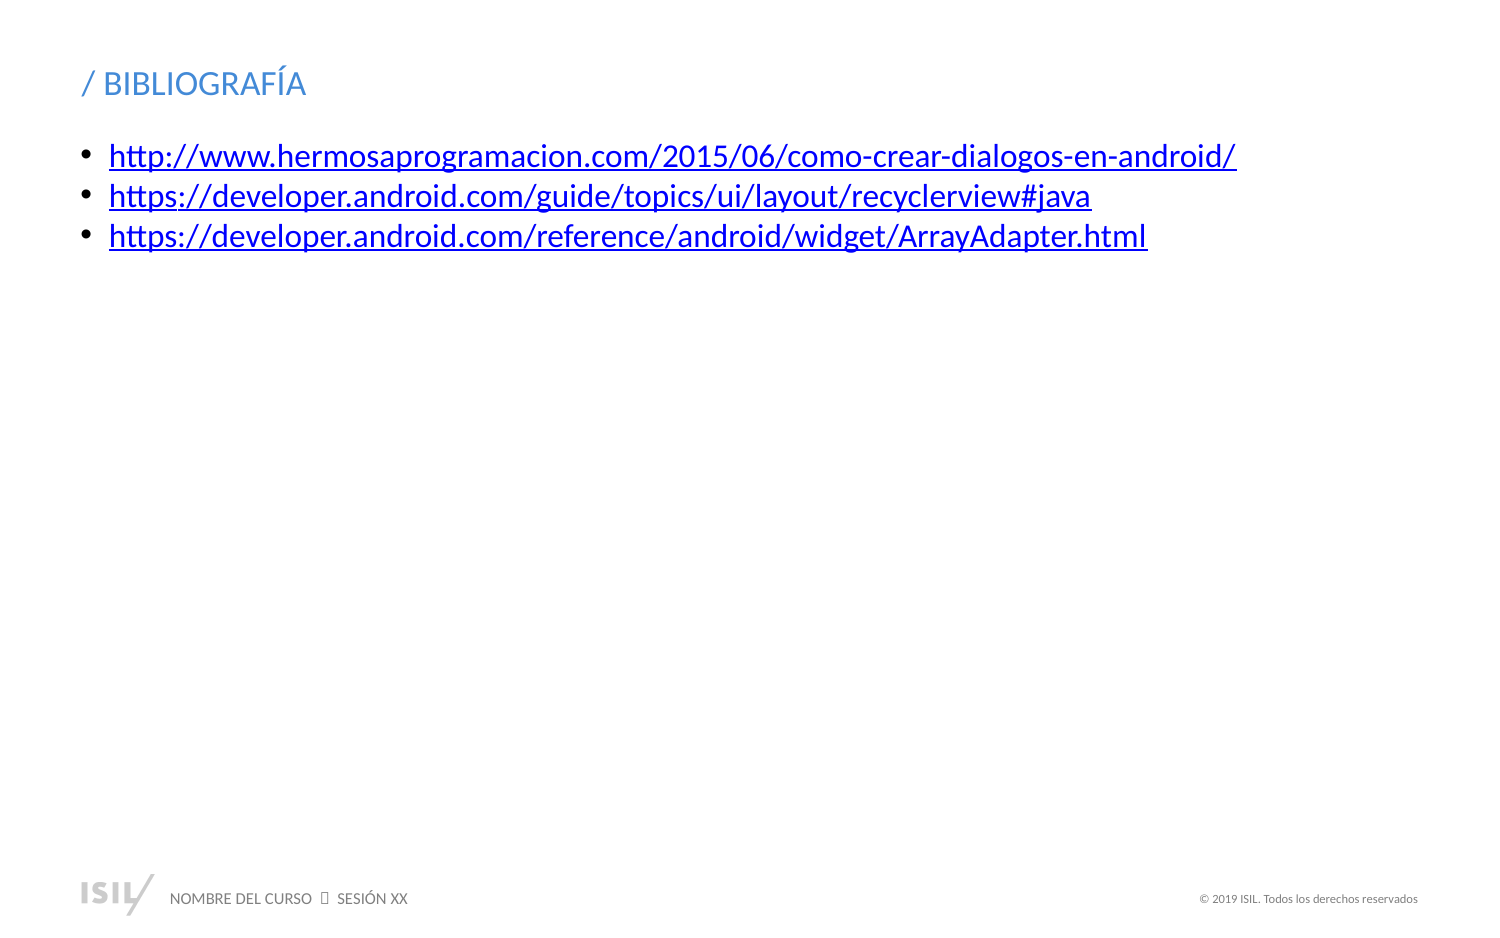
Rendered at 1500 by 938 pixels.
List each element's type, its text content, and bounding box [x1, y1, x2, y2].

text_box / BIBLIOGRAFÍA [66, 52, 1249, 110]
text_box http://www.hermosaprogramacion.com/2015/06/como-crear-dialogos-en-android/ https://developer.android.com/guide/topics/ui/layout/recyclerview#java https://developer.android.com/reference/android/widget/ArrayAdapter.html [65, 118, 1359, 415]
